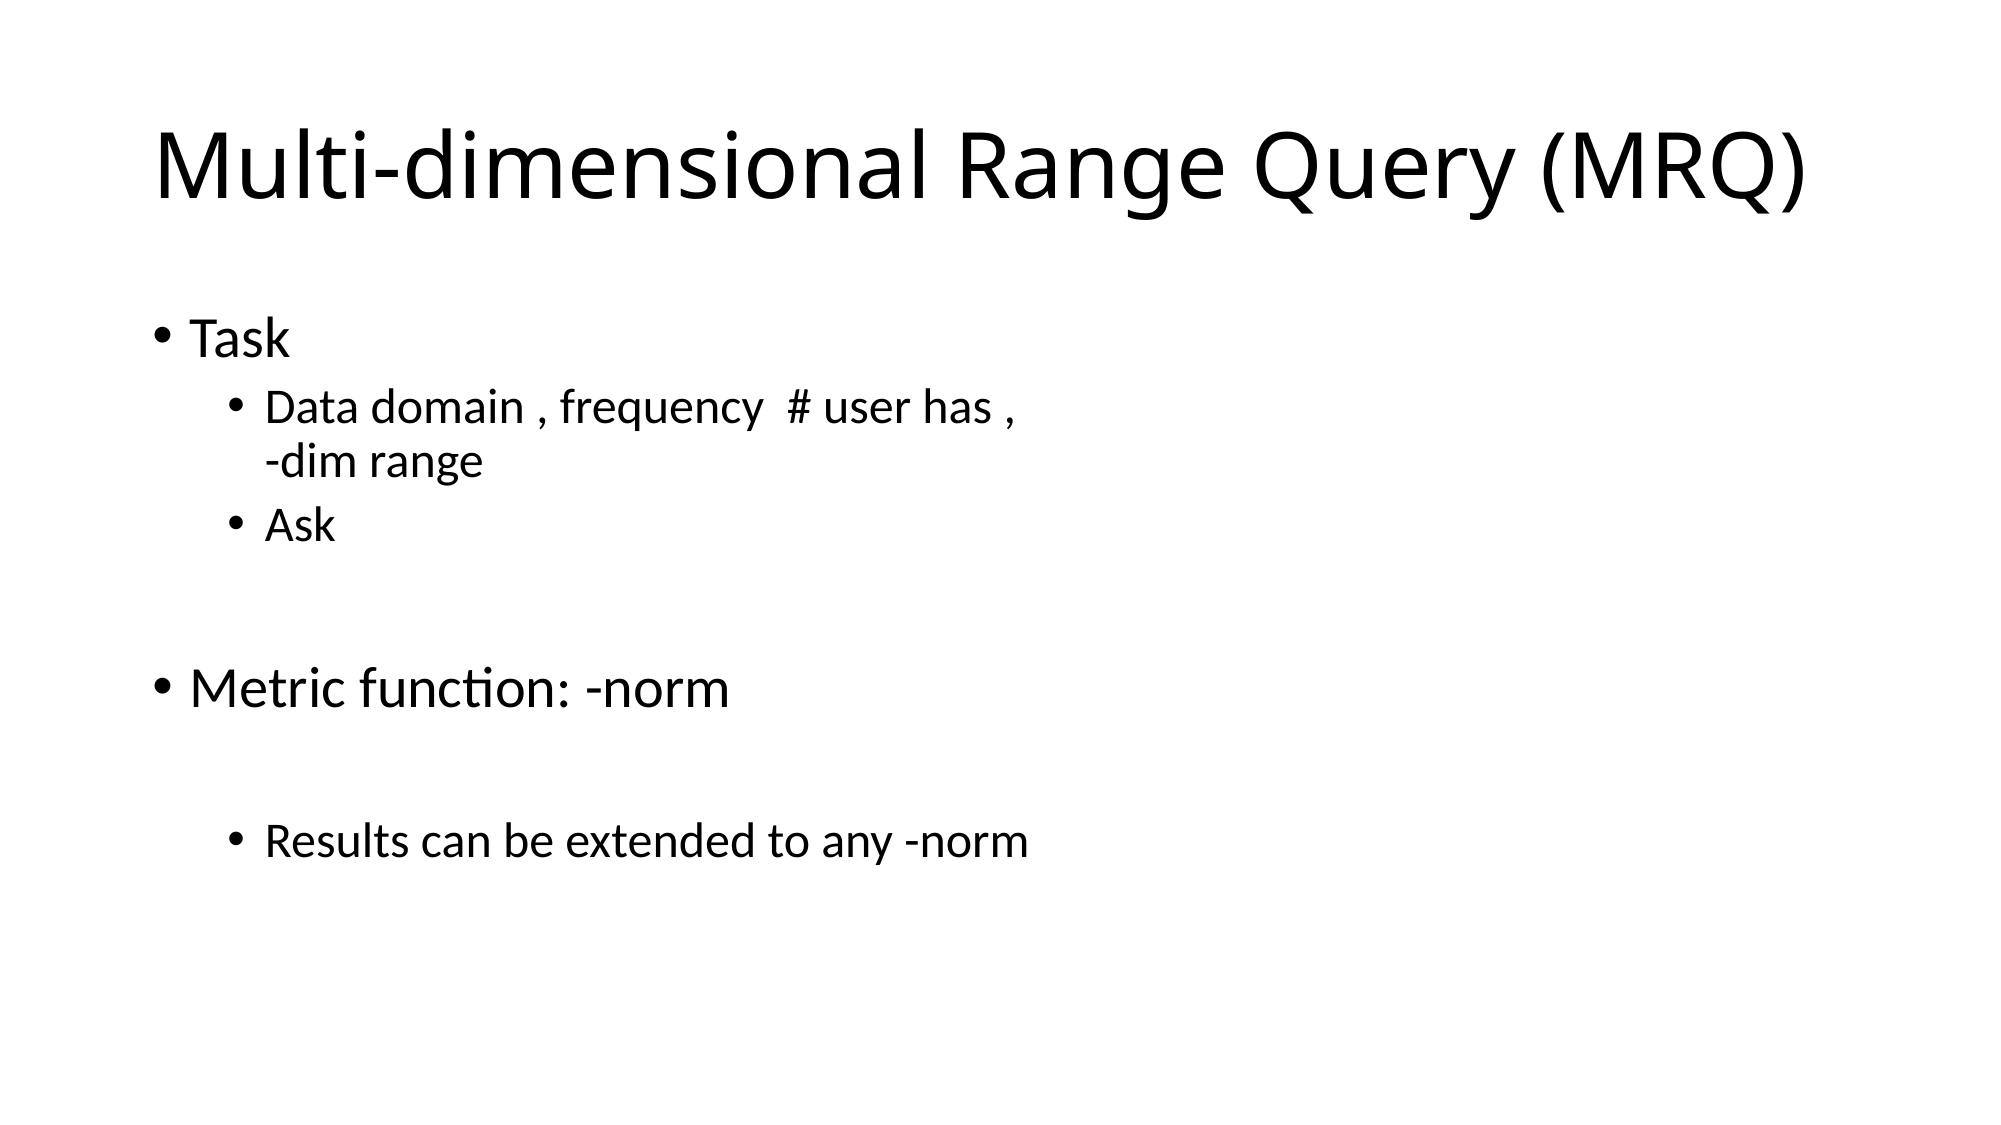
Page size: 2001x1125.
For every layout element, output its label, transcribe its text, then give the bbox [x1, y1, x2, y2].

title Multi-dimensional Range Query (MRQ) [137, 59, 1863, 278]
